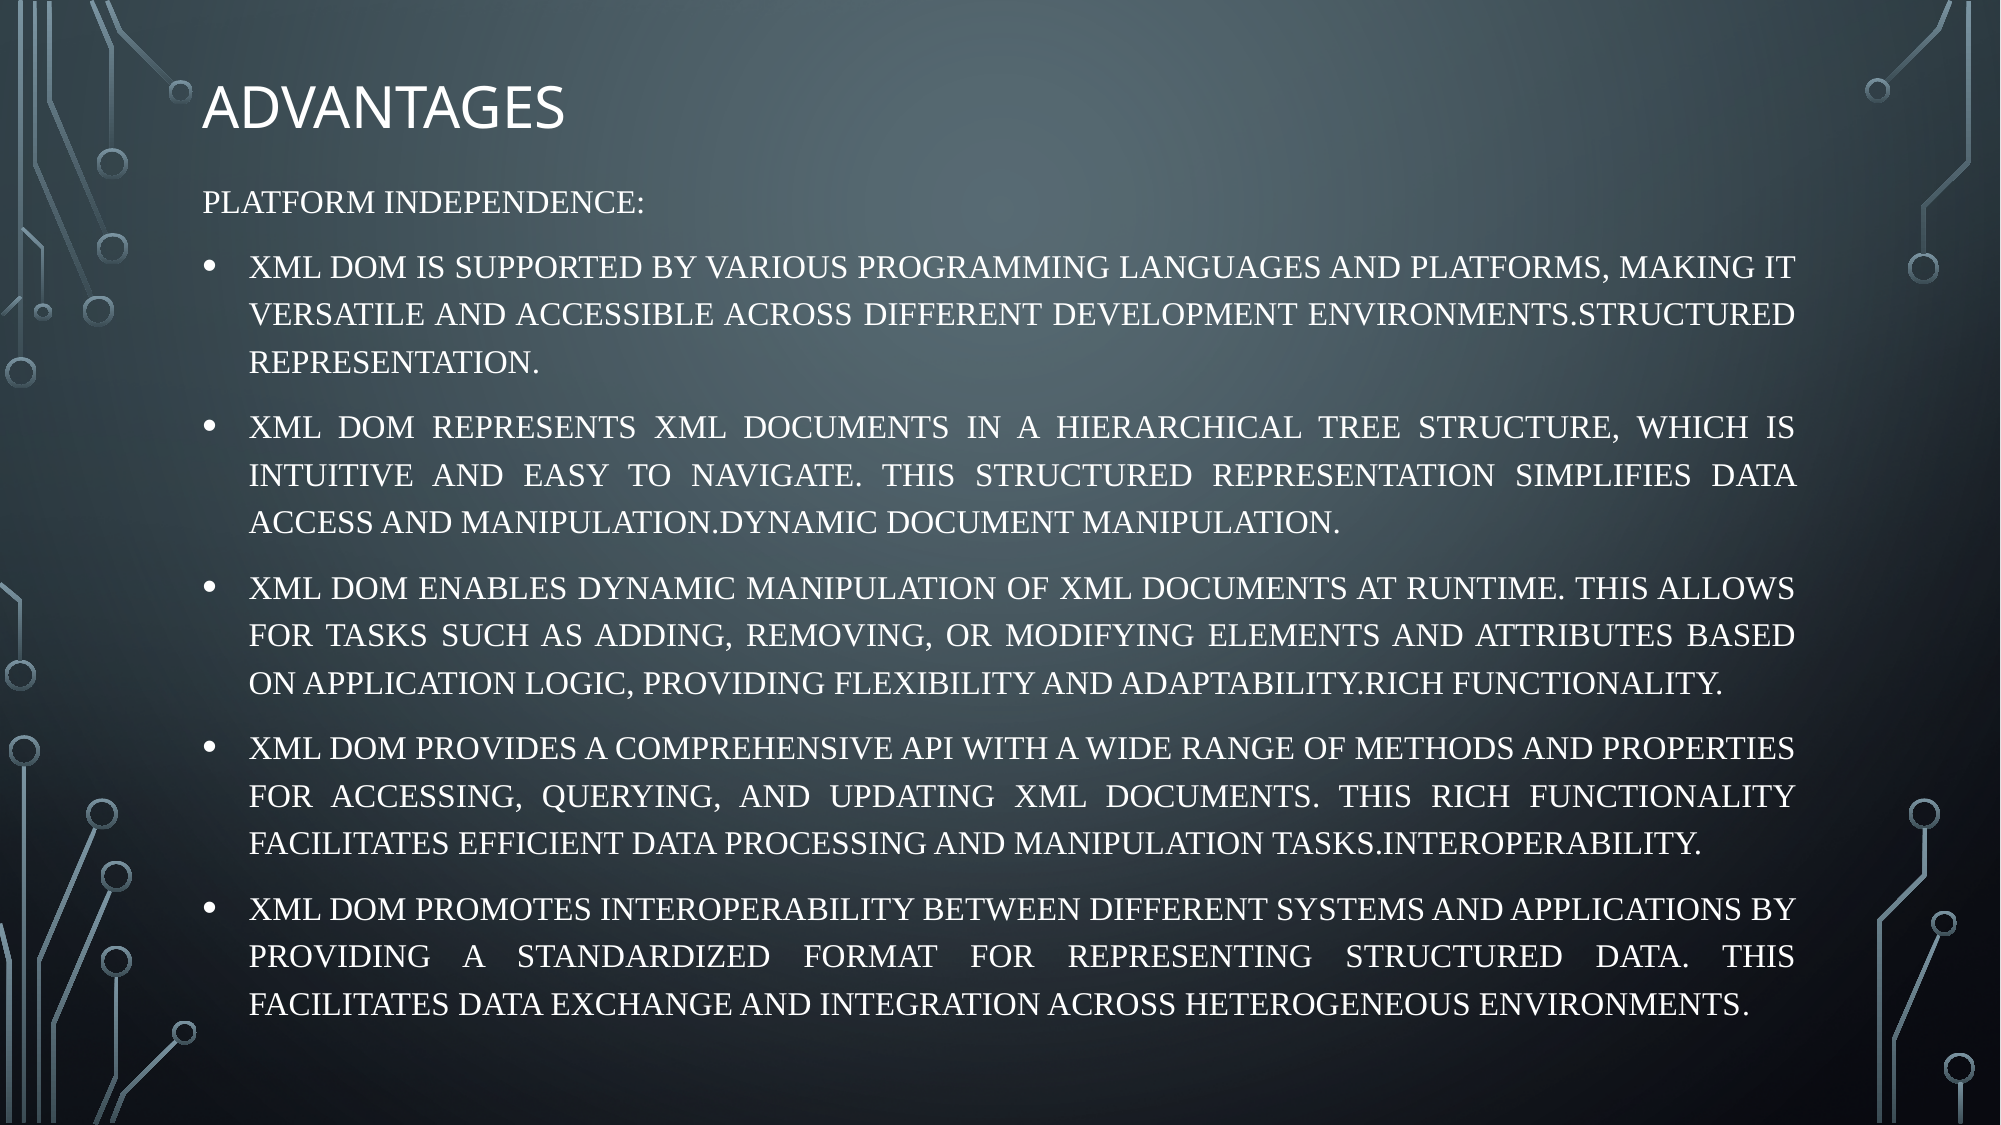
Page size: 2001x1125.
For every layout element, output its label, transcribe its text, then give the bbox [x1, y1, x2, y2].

list Platform Independence: XML DOM is supported by various programming languages and platforms, making it versatile and accessible across different development environments.Structured Representation. XML DOM represents XML documents in a hierarchical tree structure, which is intuitive and easy to navigate. This structured representation simplifies data access and manipulation.Dynamic Document Manipulation. XML DOM enables dynamic manipulation of XML documents at runtime. This allows for tasks such as adding, removing, or modifying elements and attributes based on application logic, providing flexibility and adaptability.Rich Functionality. XML DOM provides a comprehensive API with a wide range of methods and properties for accessing, querying, and updating XML documents. This rich functionality facilitates efficient data processing and manipulation tasks.Interoperability. XML DOM promotes interoperability between different systems and applications by providing a standardized format for representing structured data. This facilitates data exchange and integration across heterogeneous environments. [187, 164, 1813, 1065]
title Advantages [187, 0, 1813, 164]
